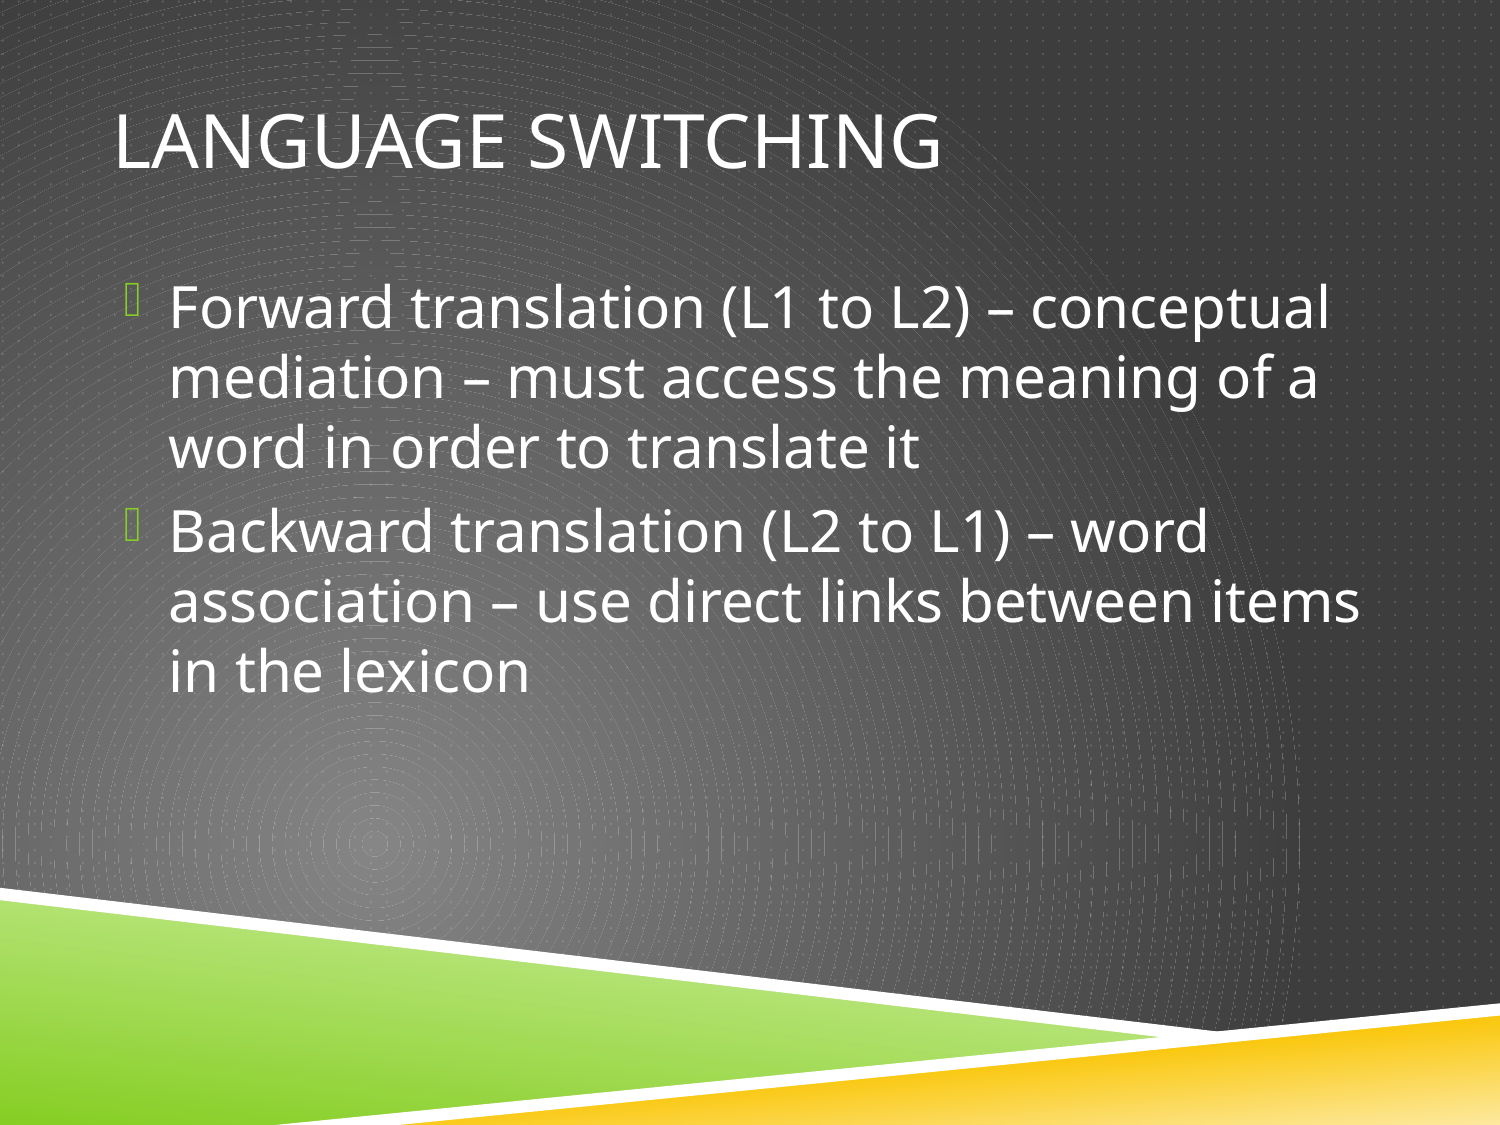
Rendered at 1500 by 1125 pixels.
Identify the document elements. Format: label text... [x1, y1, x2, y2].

title Language Switching [112, 45, 1388, 233]
list Forward translation (L1 to L2) – conceptual mediation – must access the meaning of a word in order to translate it Backward translation (L2 to L1) – word association – use direct links between items in the lexicon [112, 262, 1388, 875]
